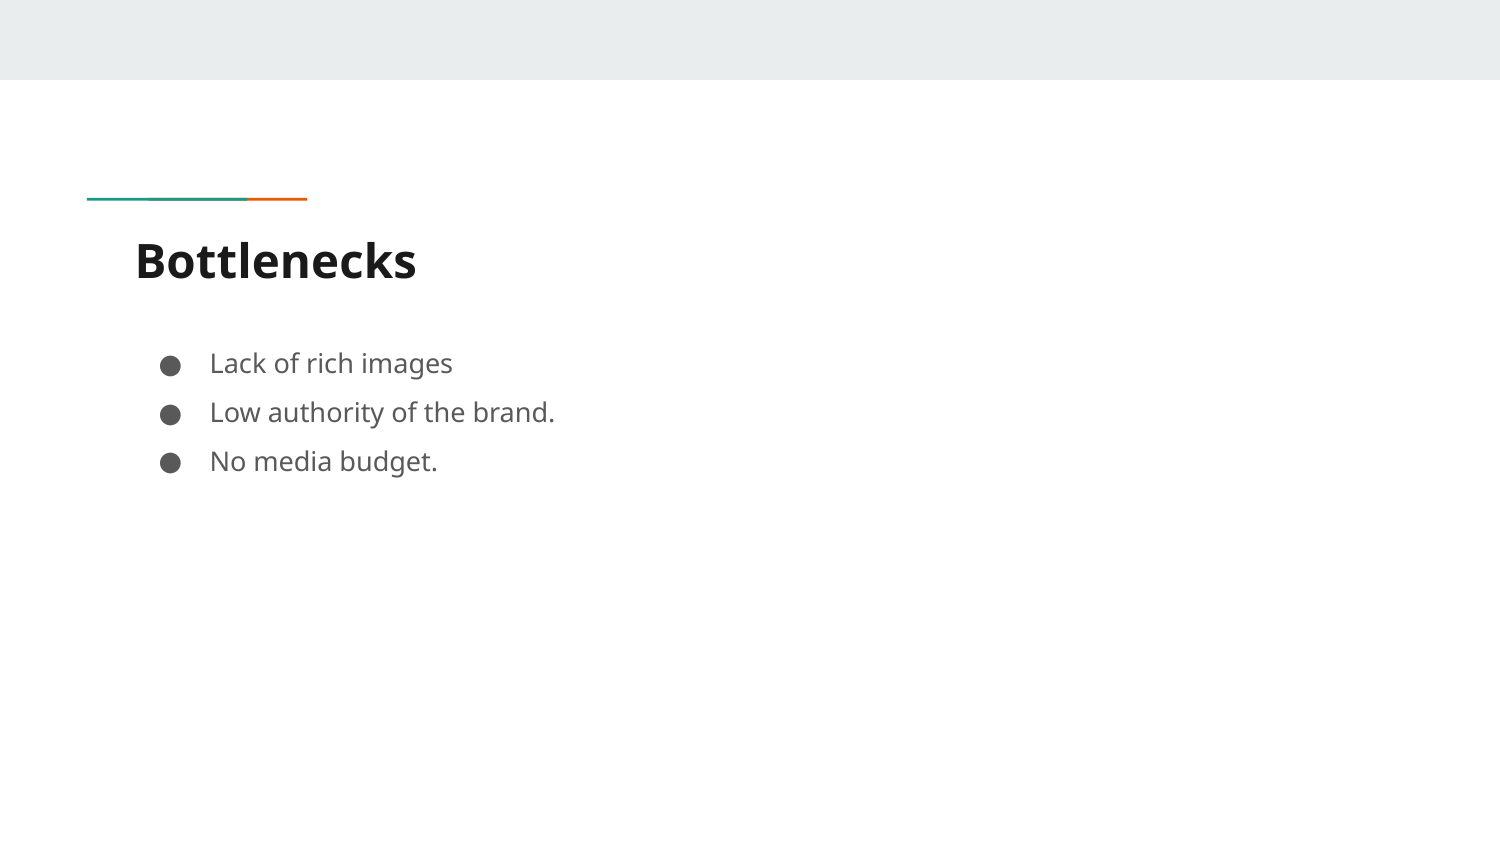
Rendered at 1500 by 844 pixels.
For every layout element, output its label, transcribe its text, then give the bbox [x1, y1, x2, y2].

title Bottlenecks [119, 216, 1381, 305]
list Lack of rich images Low authority of the brand. No media budget. [119, 315, 1433, 825]
